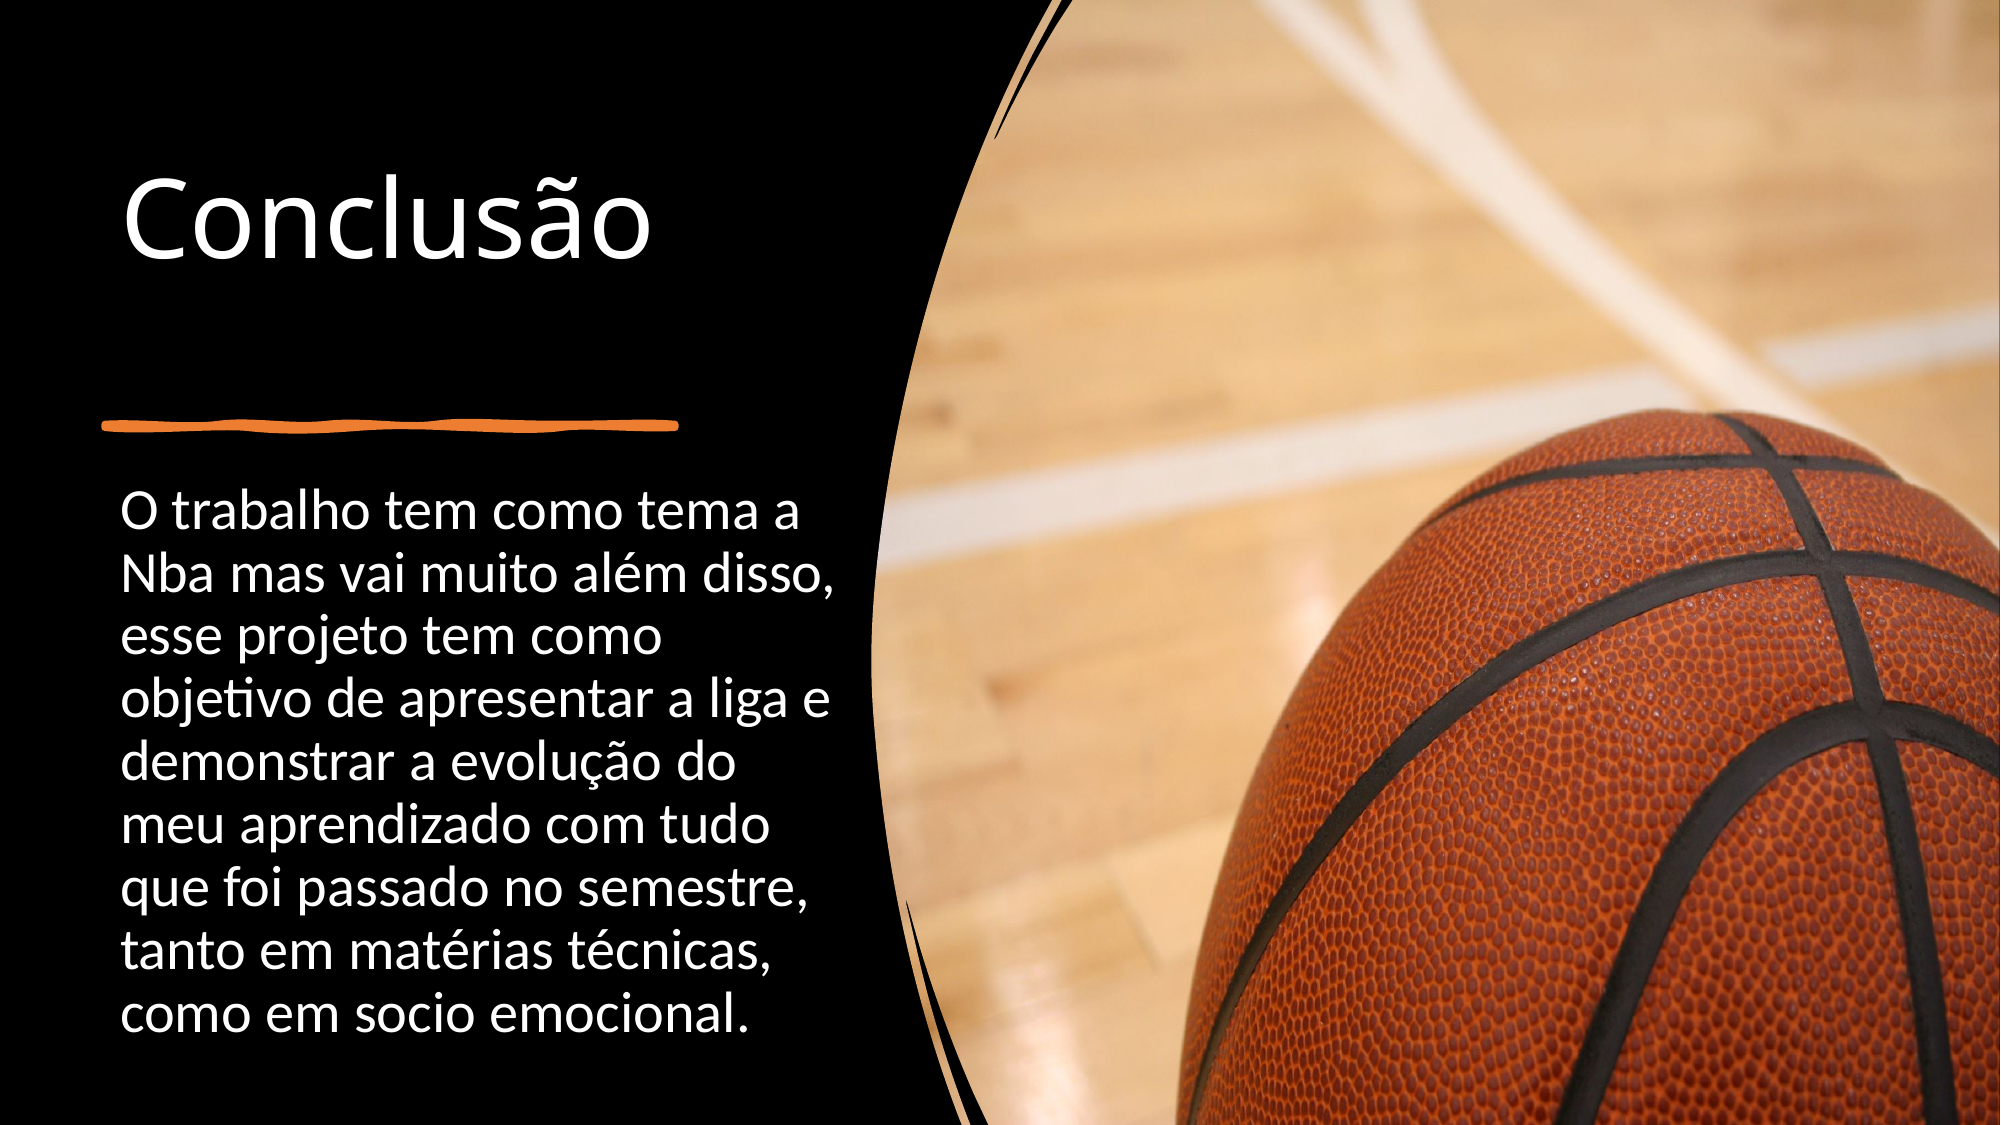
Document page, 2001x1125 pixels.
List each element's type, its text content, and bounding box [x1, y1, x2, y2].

list O trabalho tem como tema a Nba mas vai muito além disso, esse projeto tem como objetivo de apresentar a liga e demonstrar a evolução do meu aprendizado com tudo que foi passado no semestre, tanto em matérias técnicas, como em socio emocional. [105, 471, 865, 1118]
text_box [0, 0, 871, 1125]
text_box [103, 421, 676, 431]
title Conclusão: [105, 154, 822, 290]
picture [871, 0, 2000, 1125]
